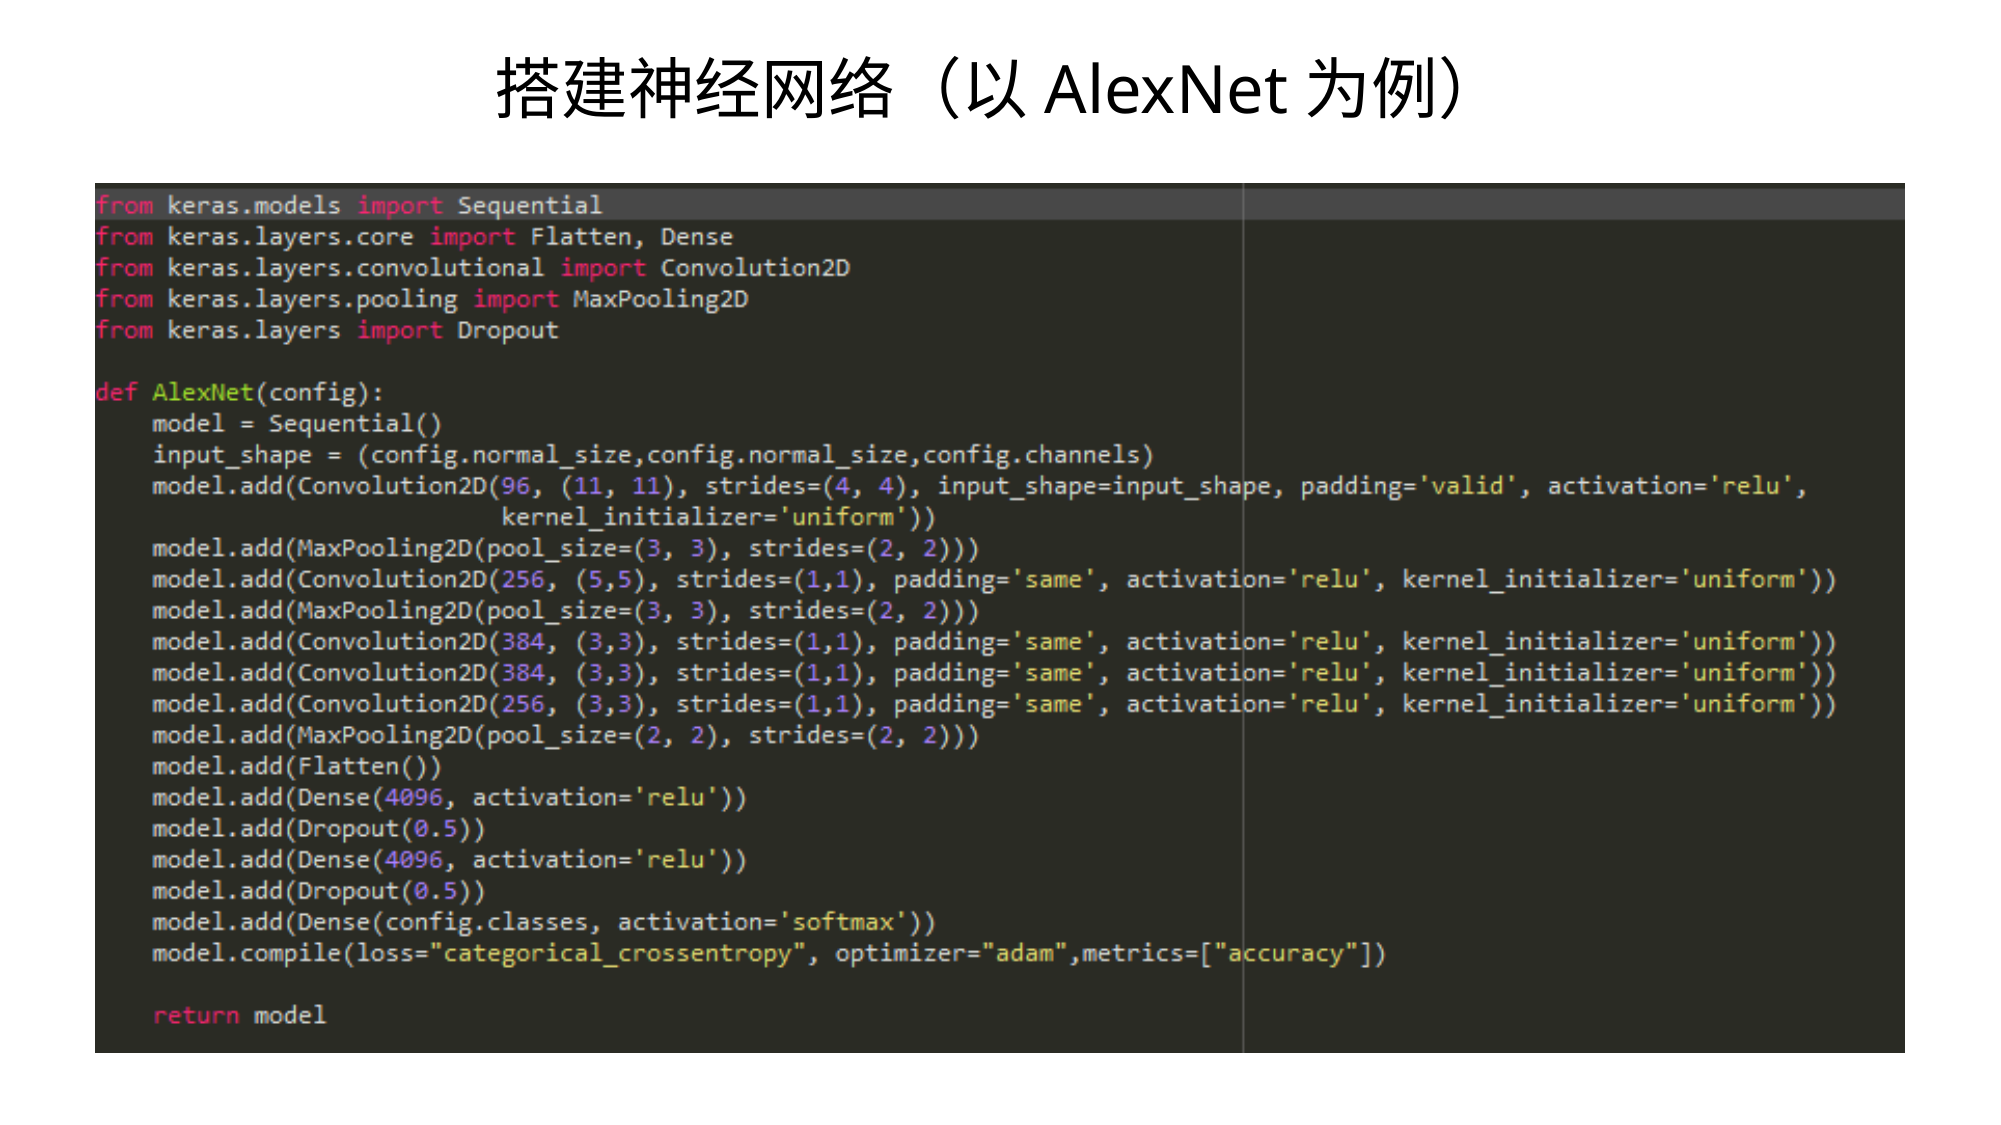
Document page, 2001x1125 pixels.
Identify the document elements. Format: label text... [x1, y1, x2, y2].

title 搭建神经网络（以AlexNet为例） [137, 0, 1863, 183]
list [95, 183, 1905, 1053]
